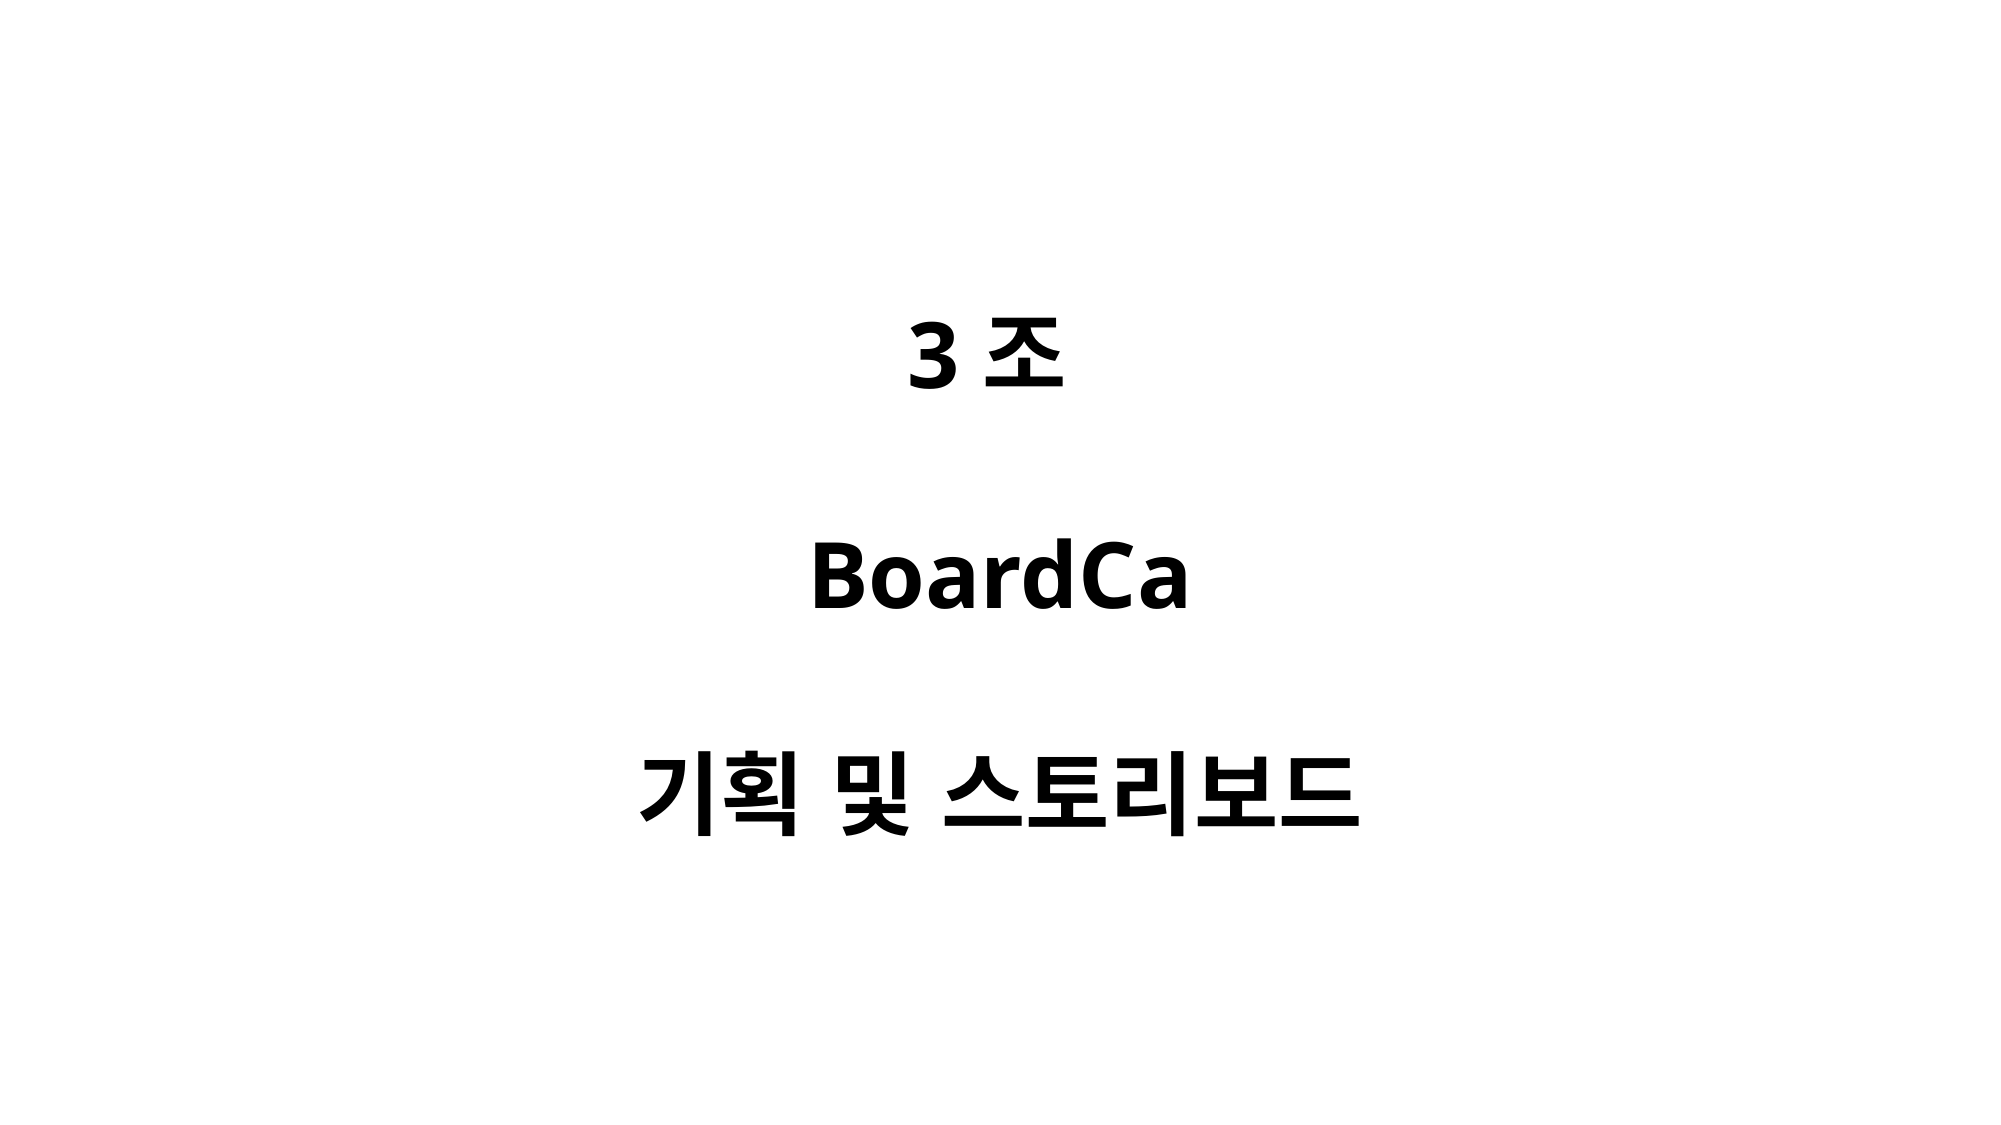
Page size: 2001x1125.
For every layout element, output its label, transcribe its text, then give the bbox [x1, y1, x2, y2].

text_box 3조 BoardCa 기획 및 스토리보드 [463, 179, 1537, 854]
